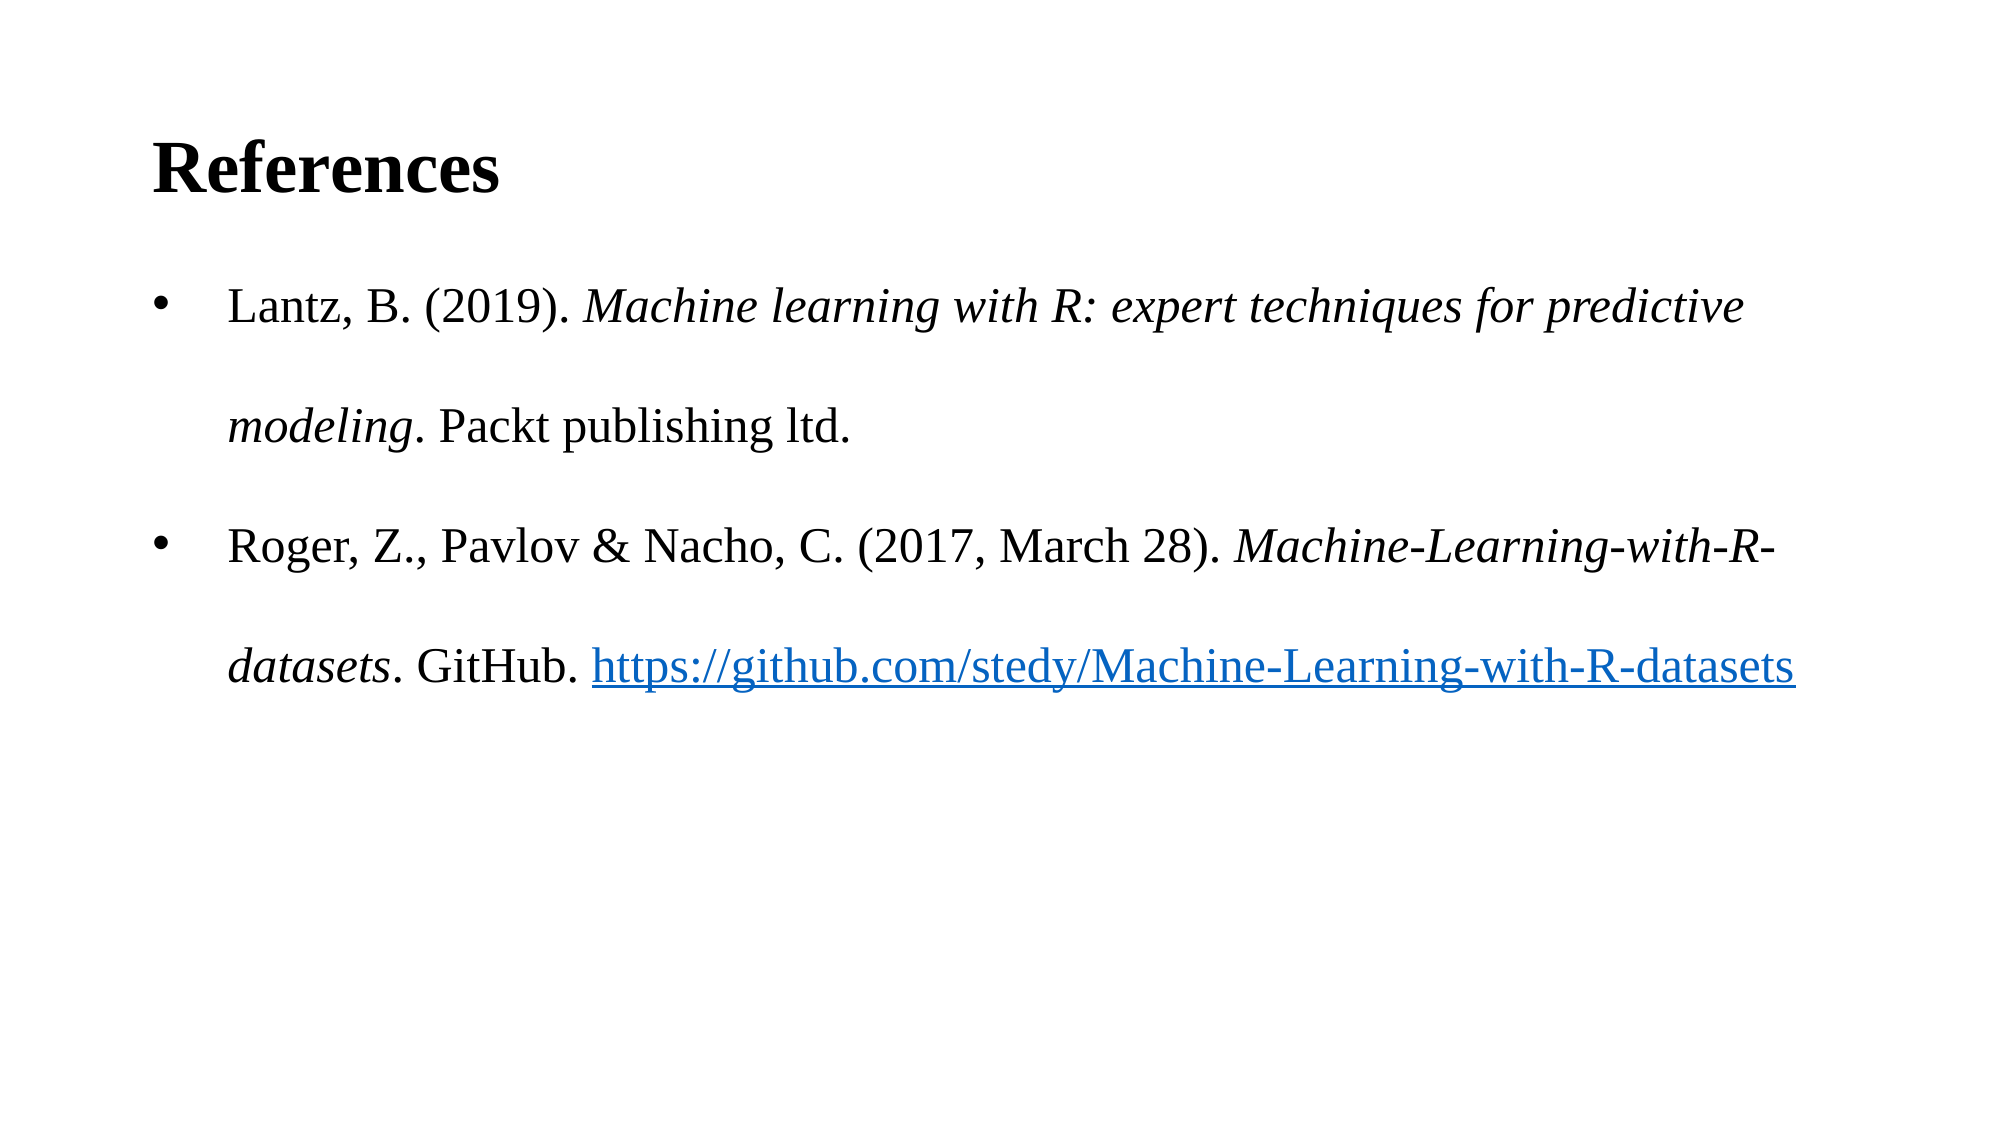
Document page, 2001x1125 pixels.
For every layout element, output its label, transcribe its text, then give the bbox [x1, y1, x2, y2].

title References [137, 59, 1863, 204]
list Lantz, B. (2019). Machine learning with R: expert techniques for predictive modeling. Packt publishing ltd. Roger, Z., Pavlov & Nacho, C. (2017, March 28). Machine-Learning-with-R-datasets. GitHub. https://github.com/stedy/Machine-Learning-with-R-datasets [137, 204, 1863, 1014]
